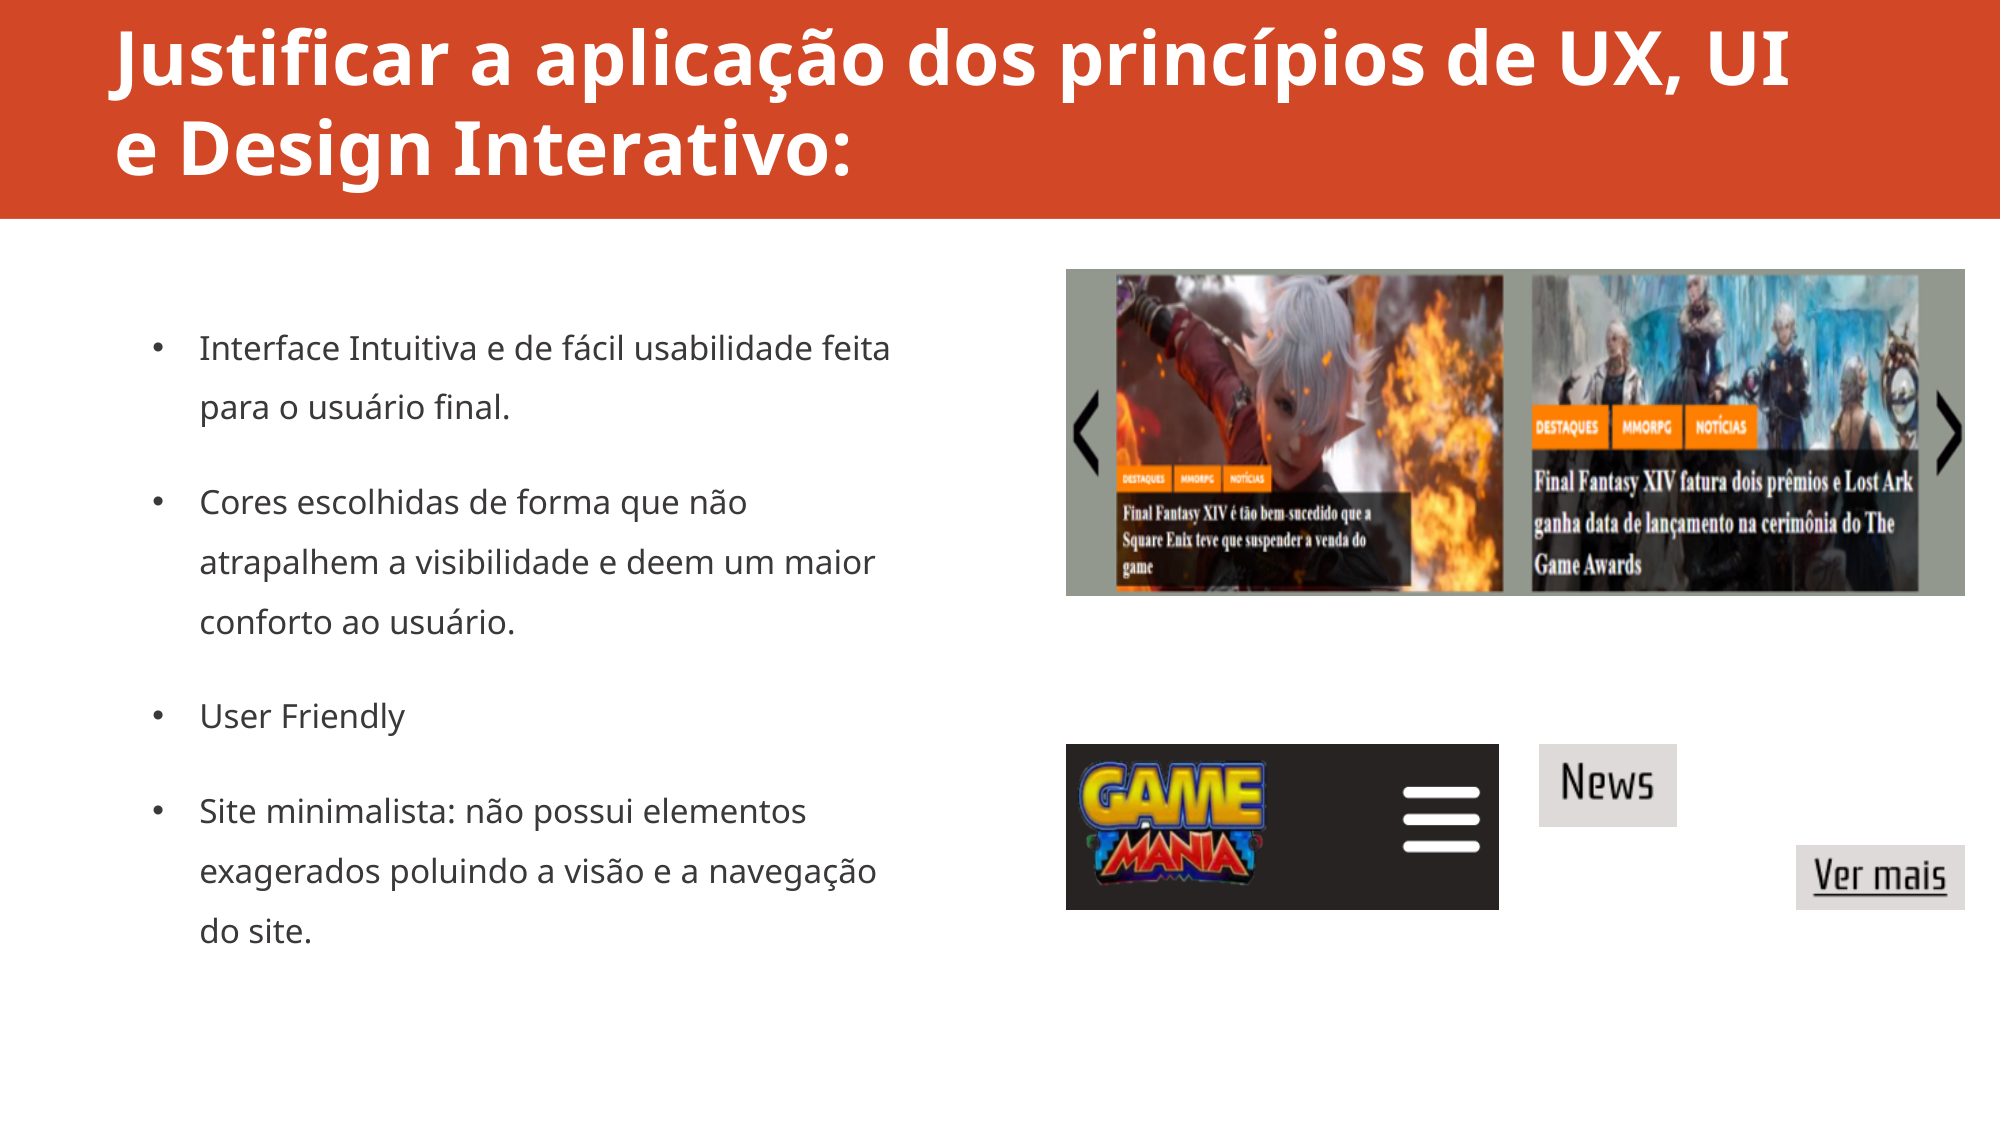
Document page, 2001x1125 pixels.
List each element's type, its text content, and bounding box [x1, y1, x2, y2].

list Interface Intuitiva e de fácil usabilidade feita para o usuário final. Cores escolhidas de forma que não atrapalhem a visibilidade e deem um maior conforto ao usuário. User Friendly Site minimalista: não possui elementos exagerados poluindo a visão e a navegação do site. [137, 299, 938, 1030]
picture [1066, 744, 1499, 910]
picture [1066, 269, 1965, 596]
title Justificar a aplicação dos princípios de UX, UI e Design Interativo: [99, 0, 1863, 199]
picture [1796, 845, 1965, 910]
picture [1539, 744, 1677, 827]
